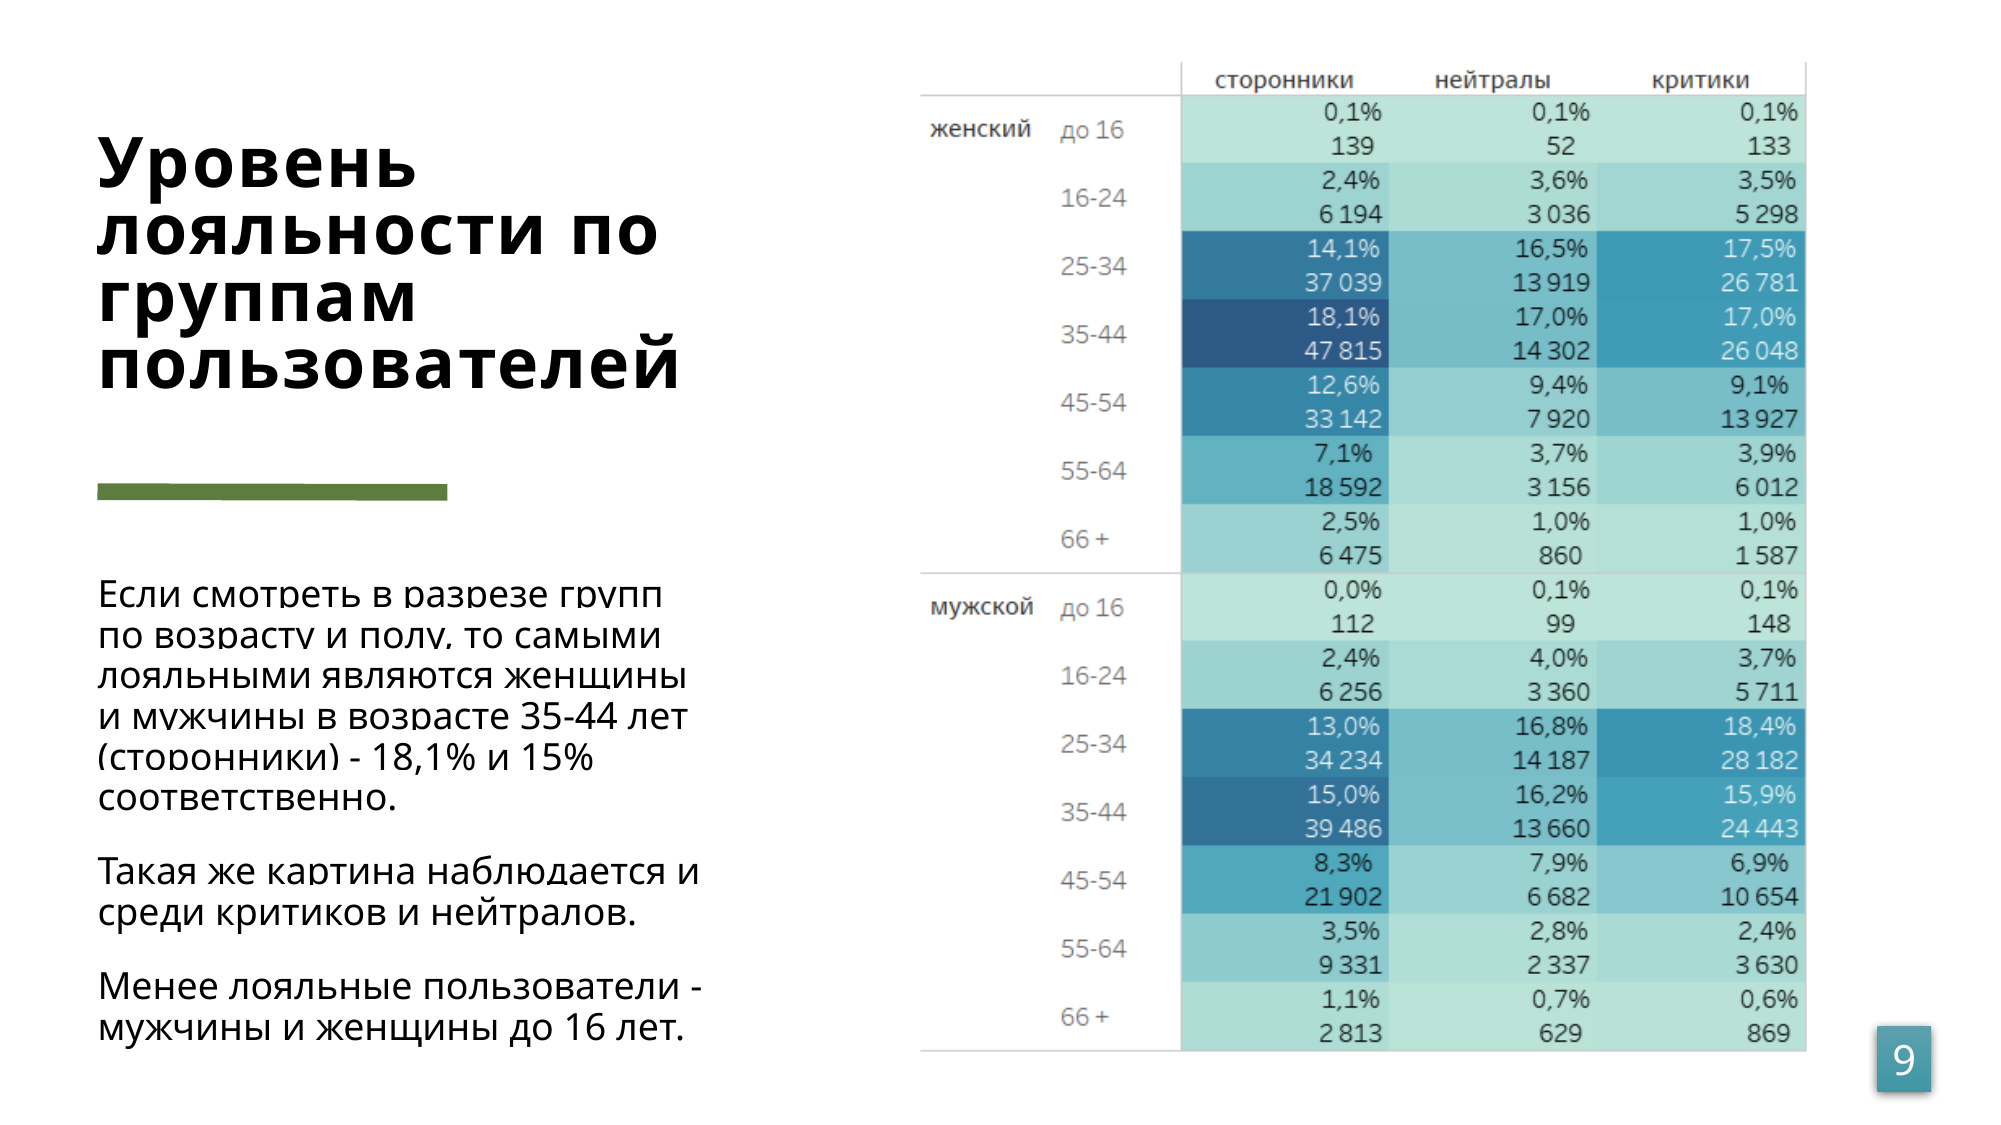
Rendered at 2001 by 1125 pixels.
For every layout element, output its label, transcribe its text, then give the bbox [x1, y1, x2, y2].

title Уровень лояльности по группам пользователей [97, 90, 707, 403]
picture [911, 51, 1846, 1078]
text_box Если смотреть в разрезе групп по возрасту и полу, то самыми лояльными являются женщины и мужчины в возрасте 35-44 лет (сторонники) - 18,1% и 15% соответственно. Такая же картина наблюдается и среди критиков и нейтралов. Менее лояльные пользователи - мужчины и женщины до 16 лет. [97, 537, 704, 1060]
text_box 9 [1877, 1026, 1932, 1092]
